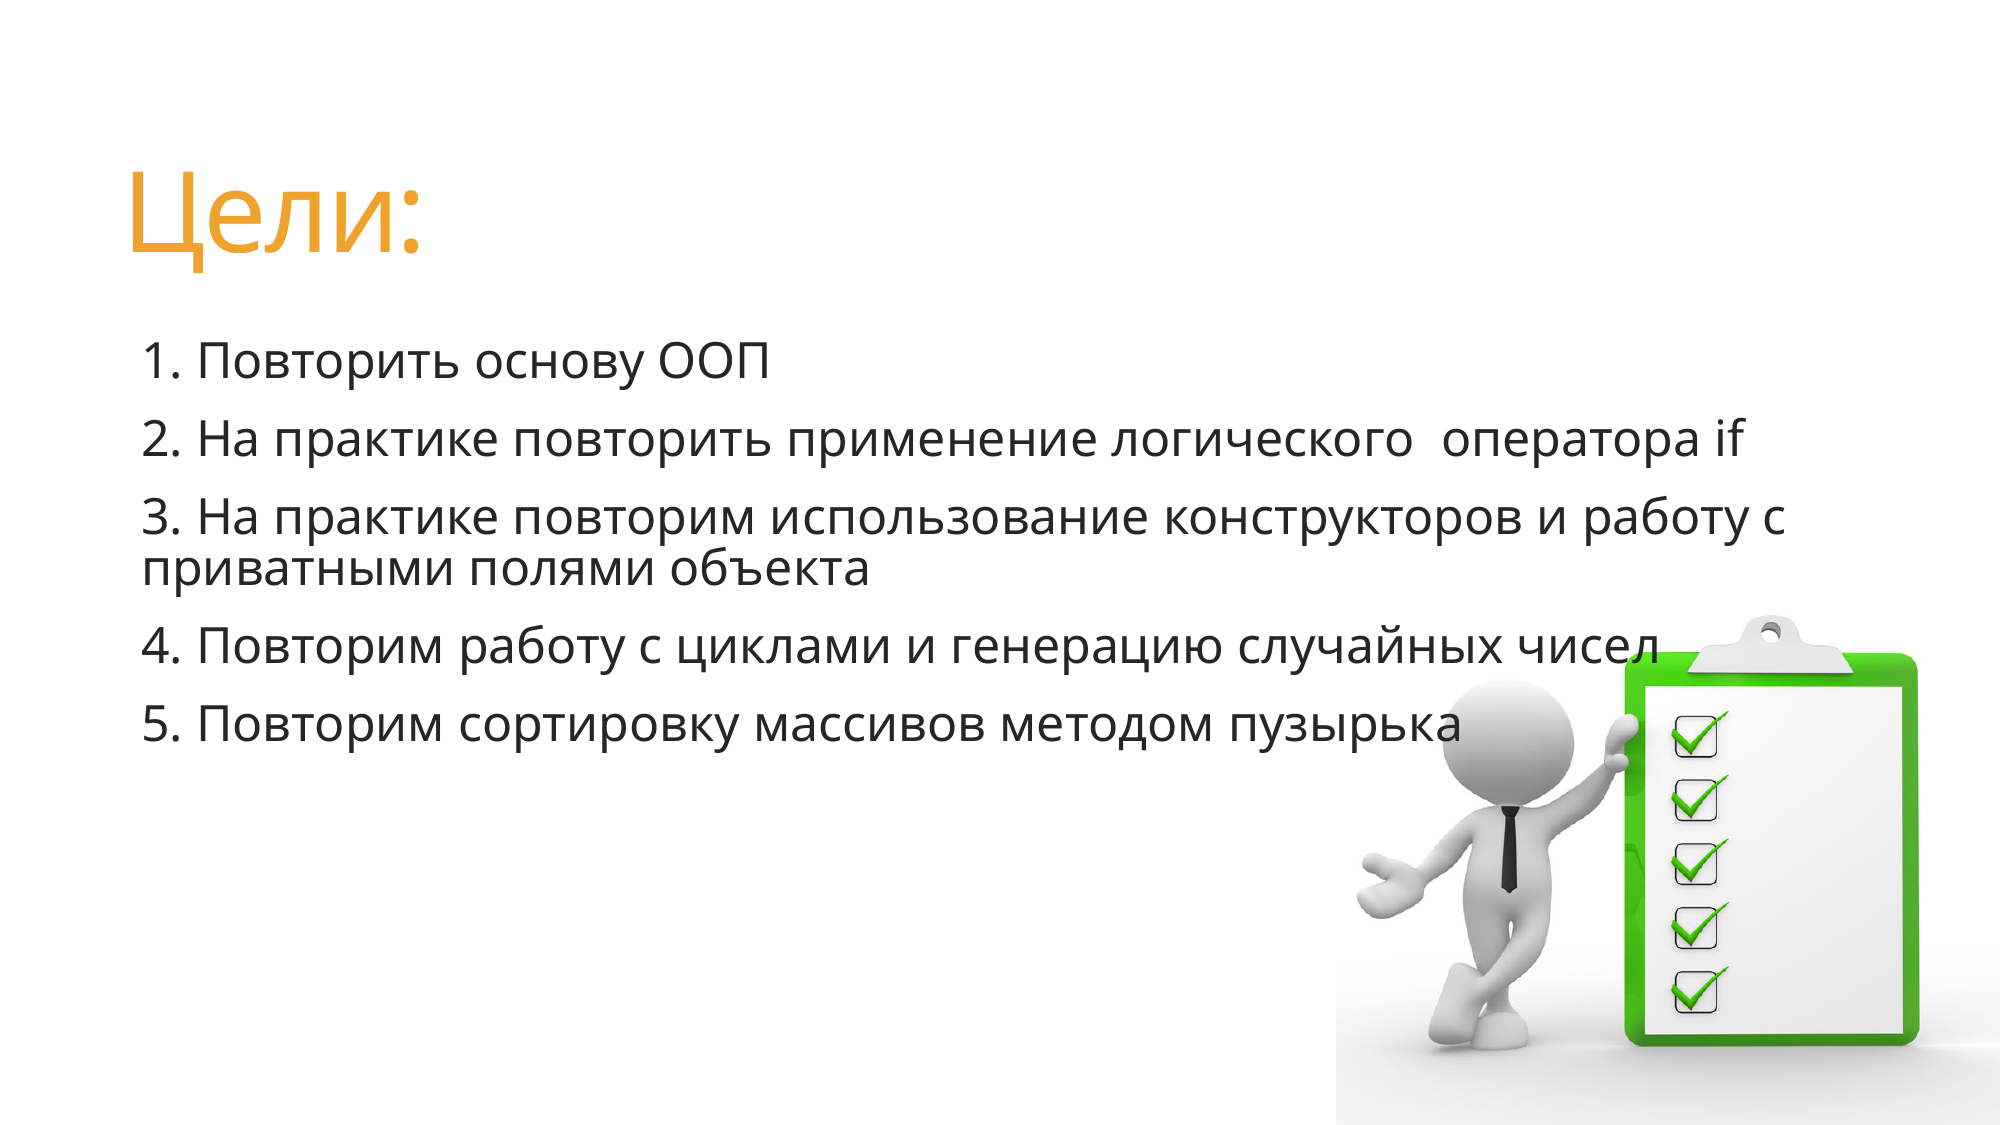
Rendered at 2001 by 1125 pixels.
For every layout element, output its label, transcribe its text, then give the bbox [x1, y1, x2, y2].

title Цели: [107, 81, 1875, 354]
list 1. Повторить основу ООП 2. На практике повторить применение логического оператора if 3. На практике повторим использование конструкторов и работу с приватными полями объекта 4. Повторим работу с циклами и генерацию случайных чисел 5. Повторим сортировку массивов методом пузырька [111, 329, 1876, 948]
picture [1335, 583, 2000, 1125]
